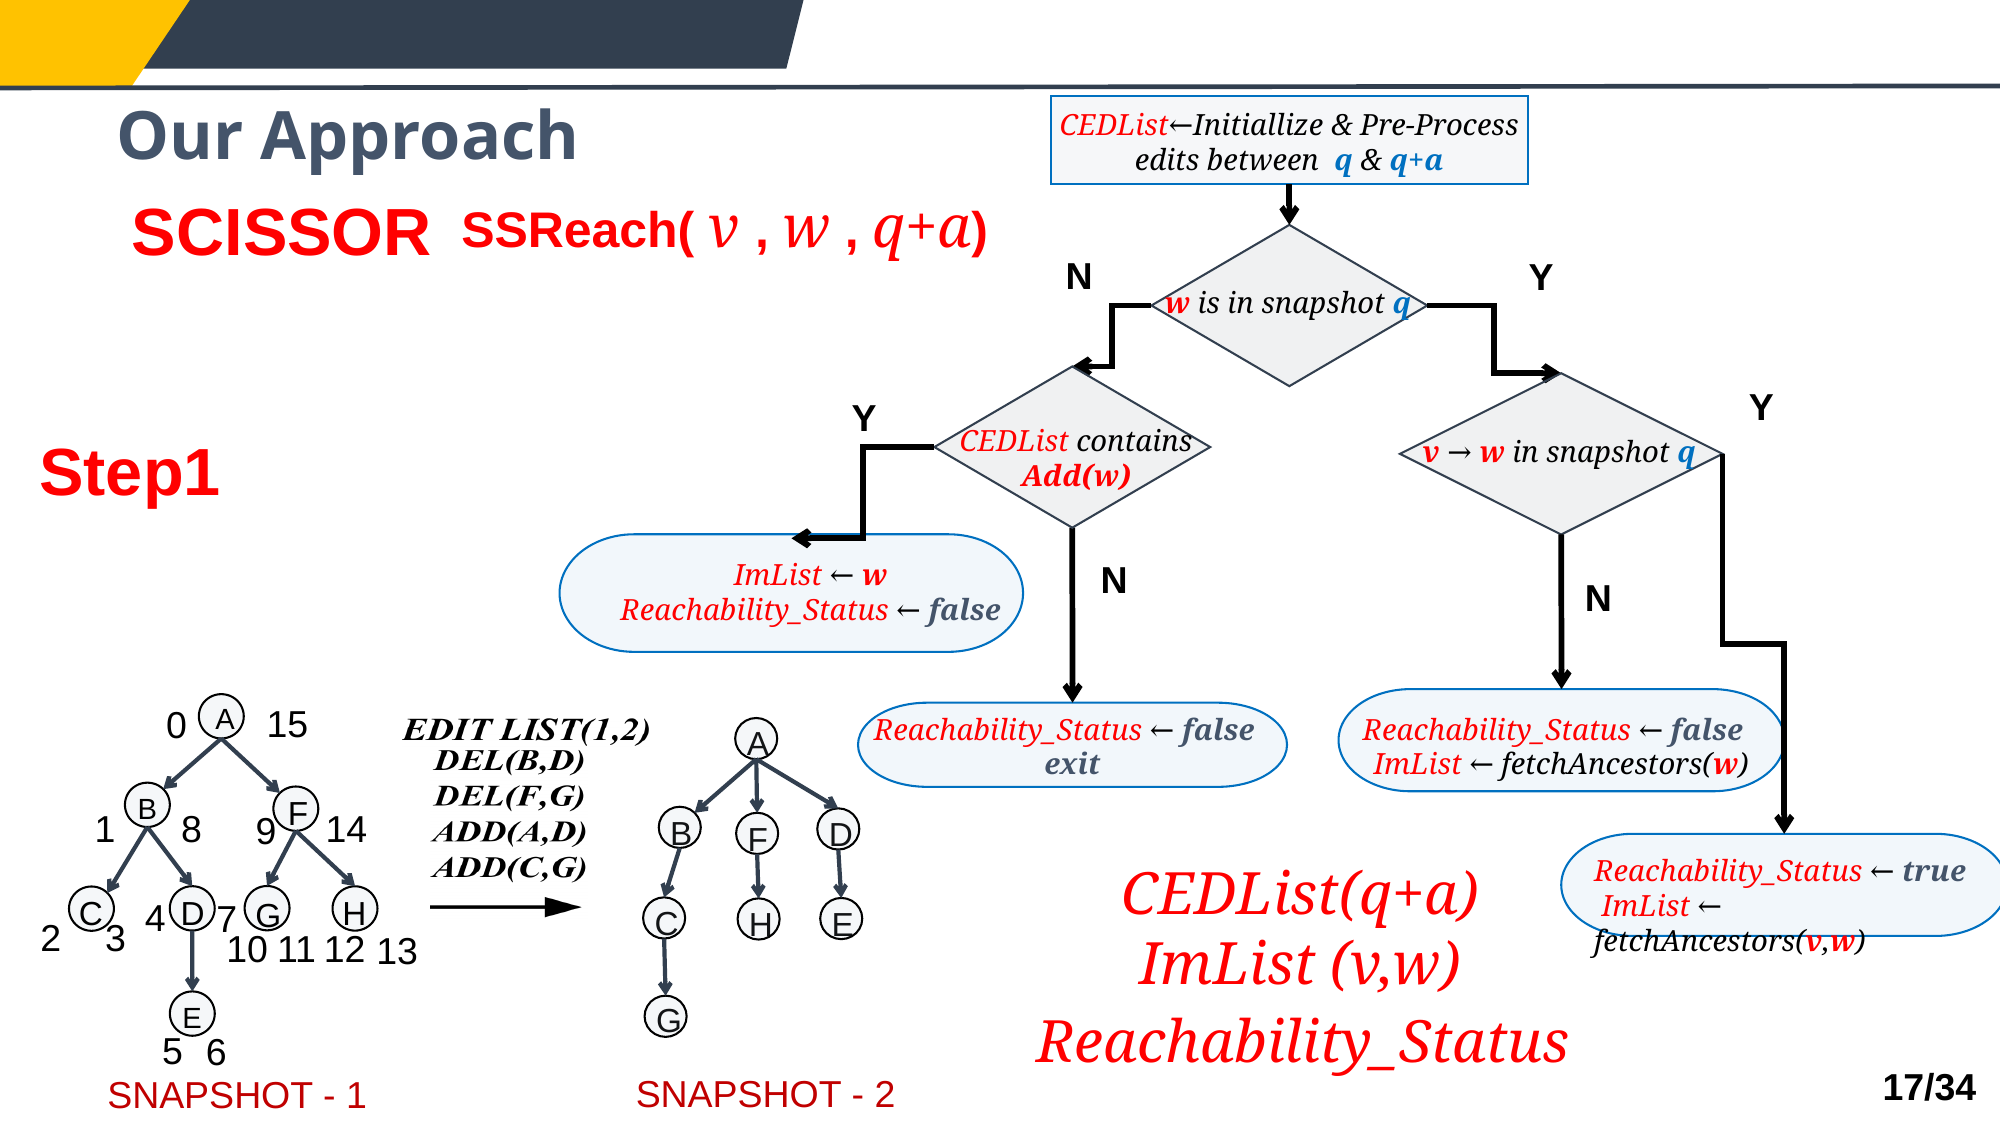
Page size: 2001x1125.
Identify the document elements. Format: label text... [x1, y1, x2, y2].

text_box [145, 0, 805, 70]
text_box SSReach( v , w , q+a) [446, 181, 559, 347]
text_box SCISSOR Step1 [24, 181, 531, 517]
text_box [0, 0, 192, 85]
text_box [25, 692, 863, 1081]
text_box Our Approach [101, 88, 595, 181]
text_box 17/34 [1868, 1055, 2000, 1116]
text_box CEDList(q+a) ImList (v,w) Reachability_Status [949, 936, 1652, 1084]
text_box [92, 1062, 971, 1125]
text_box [559, 95, 2000, 936]
